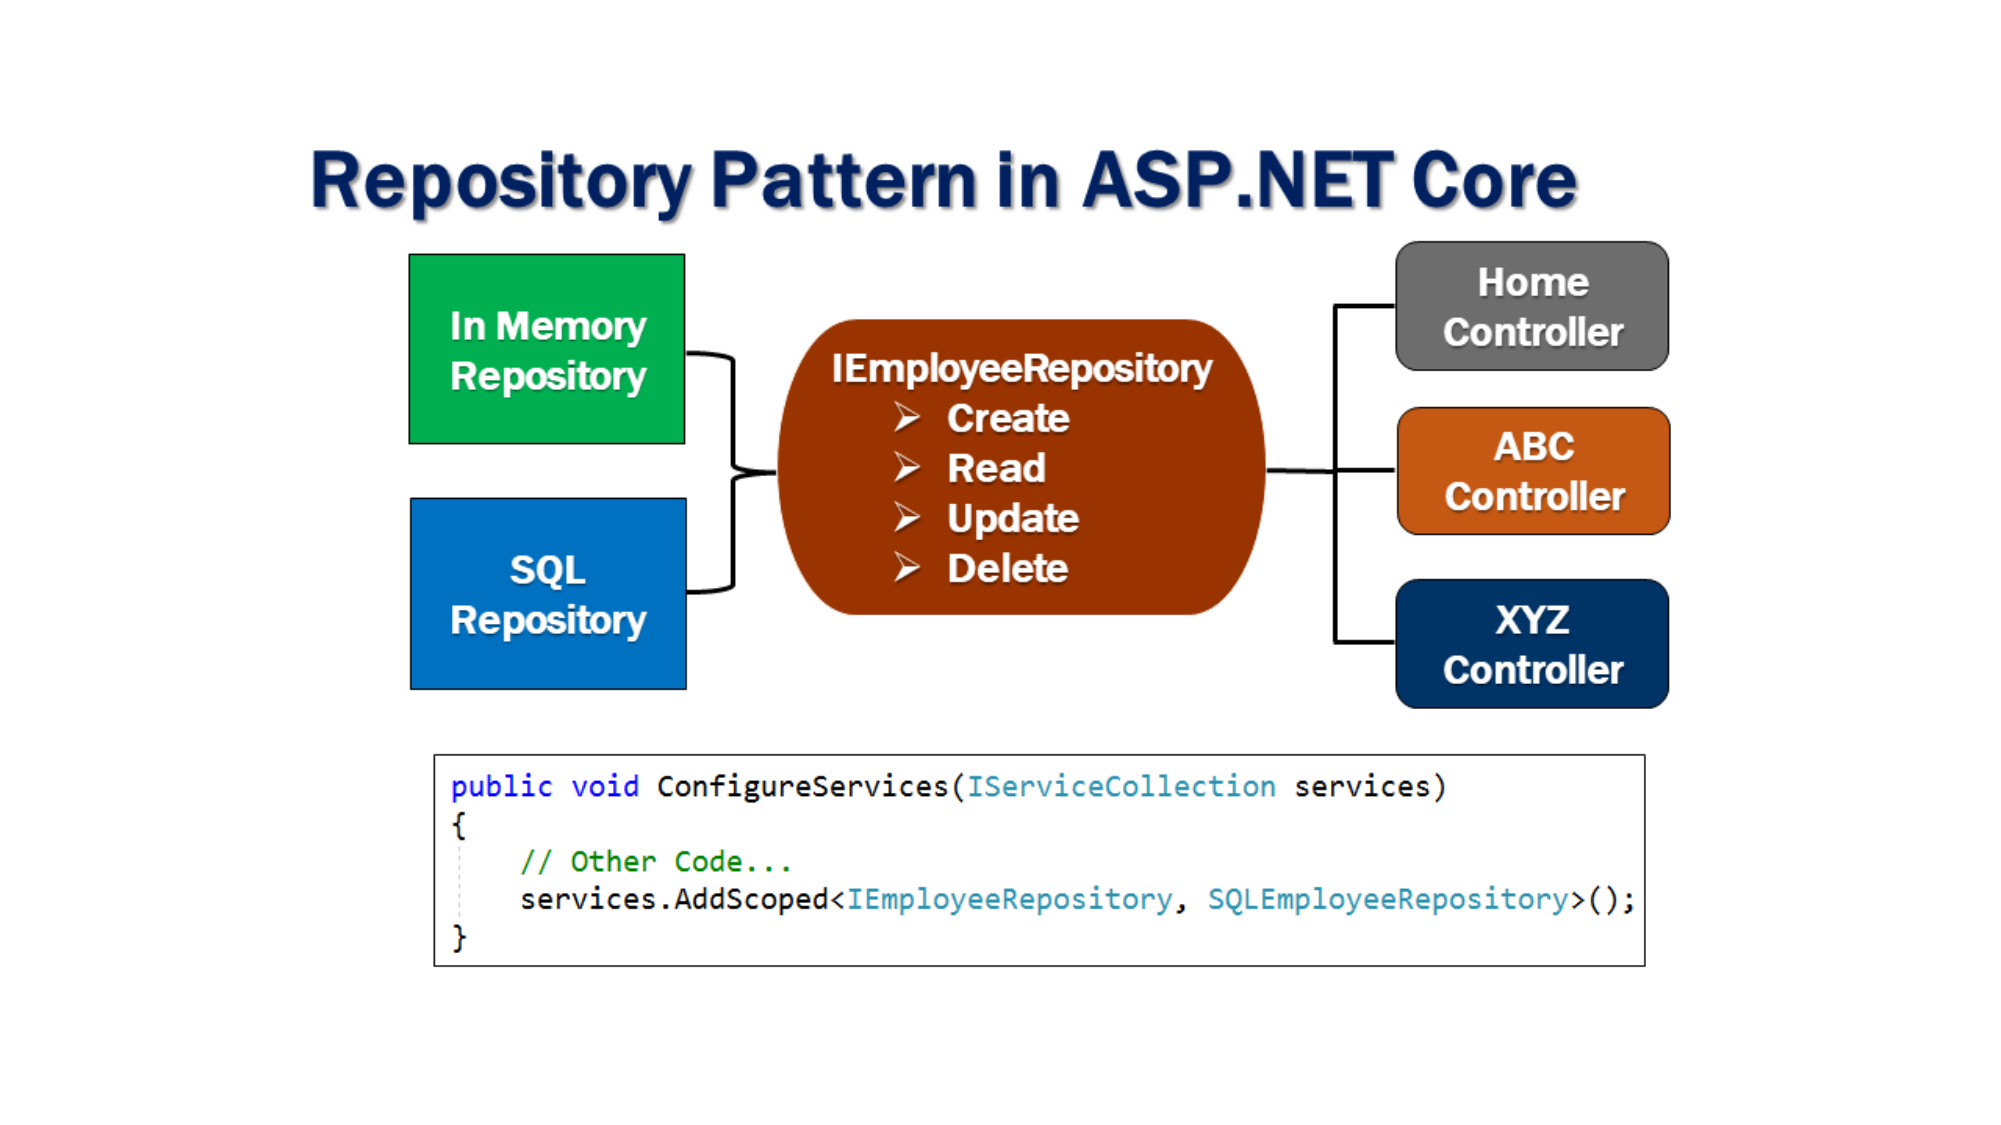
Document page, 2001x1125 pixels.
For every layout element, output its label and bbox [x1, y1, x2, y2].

picture [293, 135, 1707, 989]
